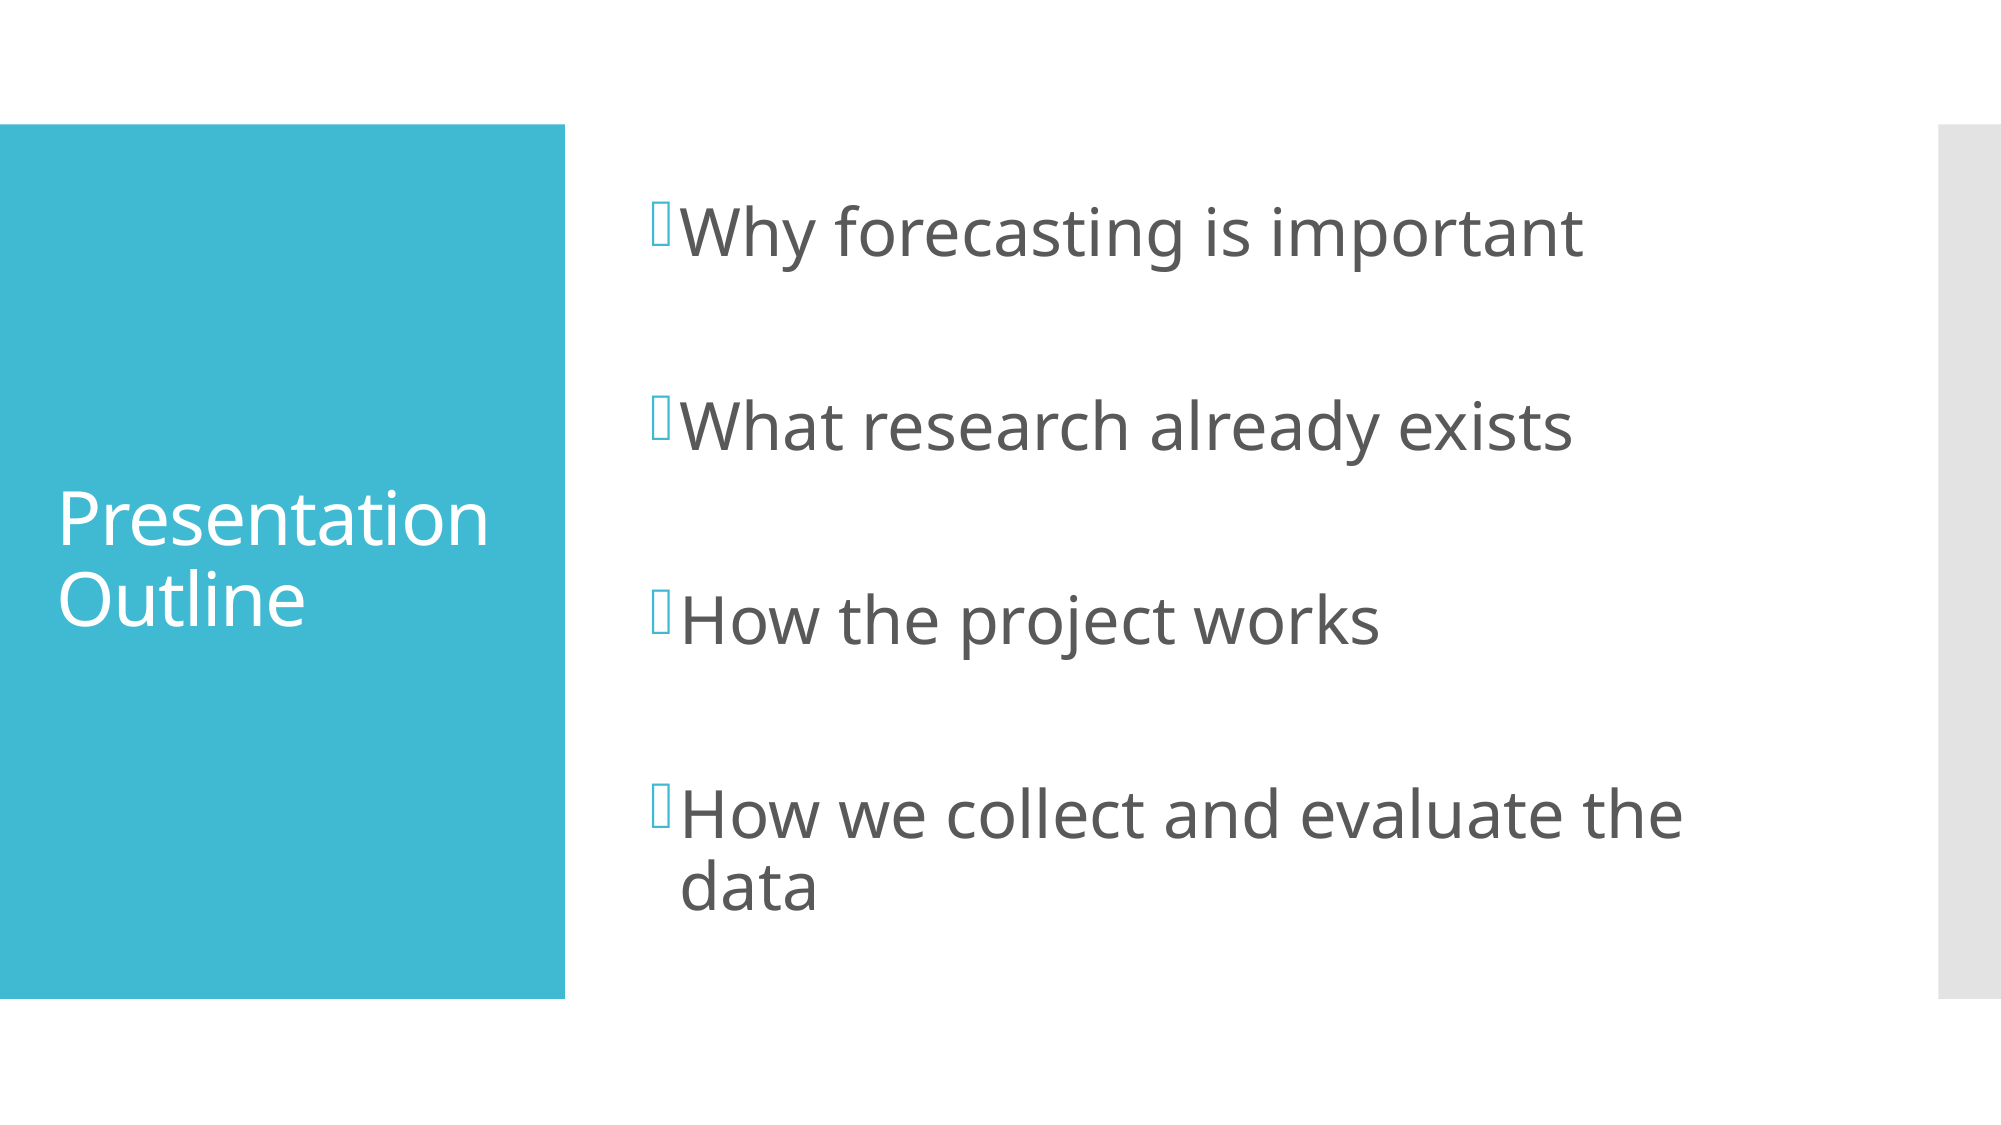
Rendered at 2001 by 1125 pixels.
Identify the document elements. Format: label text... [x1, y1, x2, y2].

title Presentation Outline [41, 184, 525, 940]
list Why forecasting is important What research already exists How the project works How we collect and evaluate the data [634, 141, 1835, 982]
